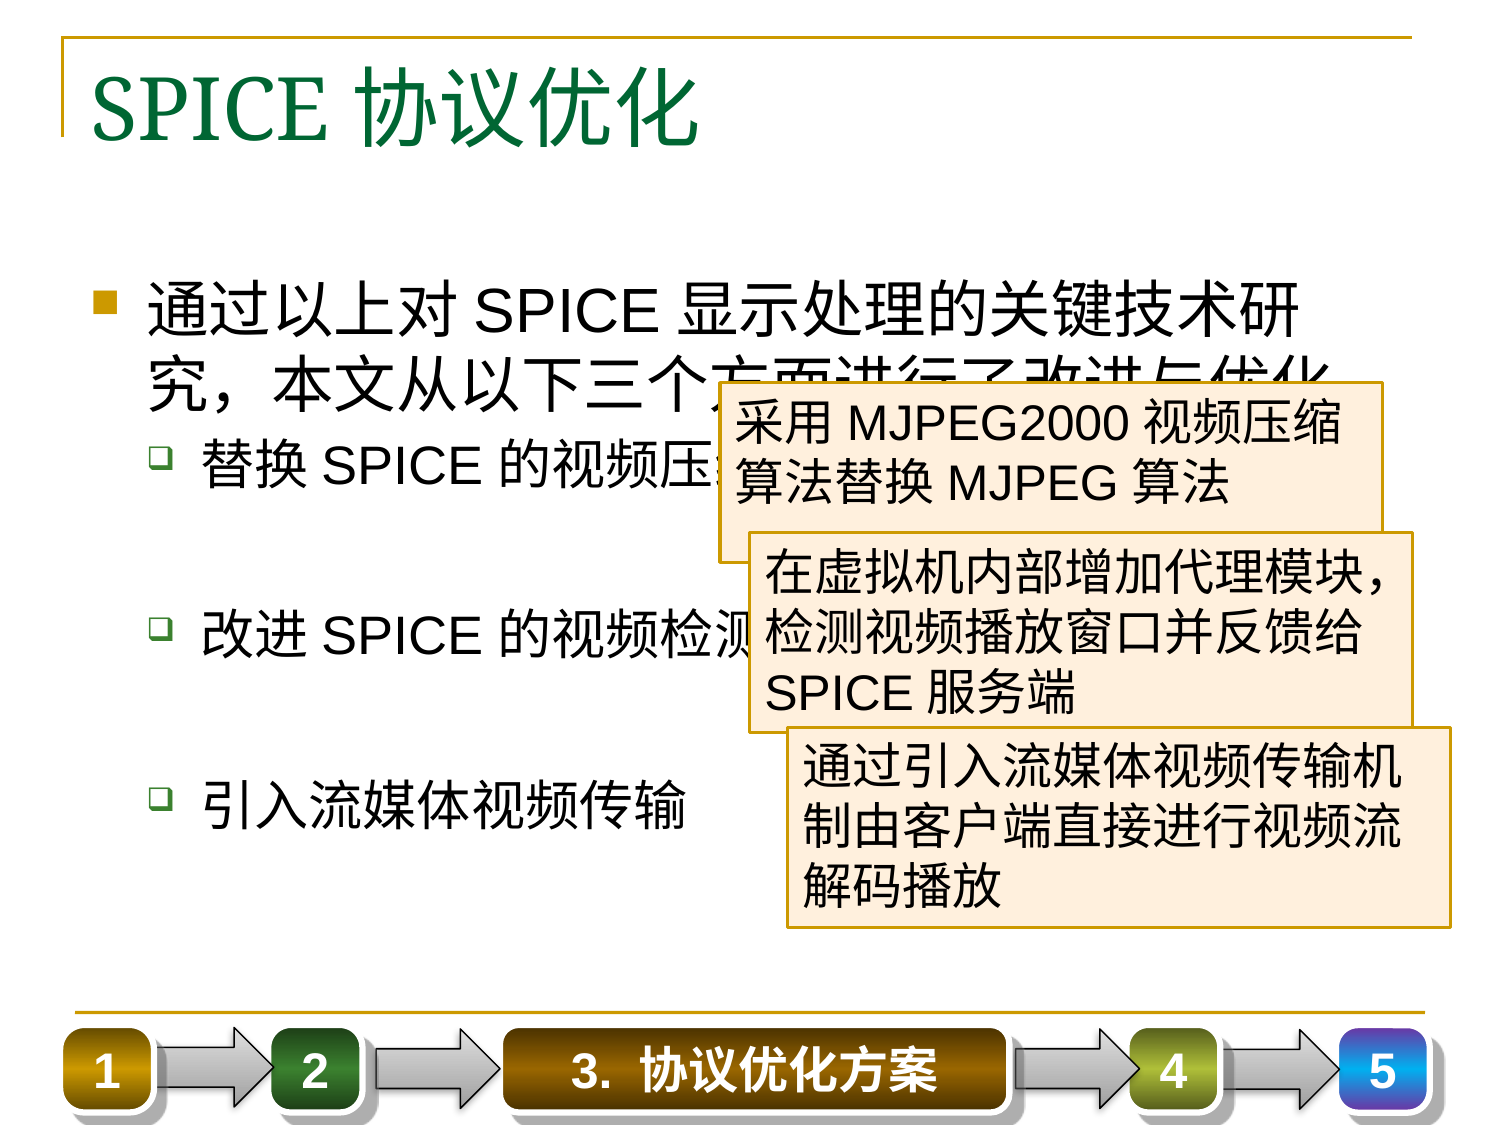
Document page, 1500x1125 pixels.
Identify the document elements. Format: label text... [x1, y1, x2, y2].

text_box 2 [268, 1024, 363, 1113]
text_box 在虚拟机内部增加代理模块，检测视频播放窗口并反馈给SPICE服务端 [749, 532, 1413, 733]
title SPICE协议优化 [75, 45, 1425, 233]
text_box 通过引入流媒体视频传输机制由客户端直接进行视频流解码播放 [787, 727, 1451, 928]
text_box 1 [60, 1024, 155, 1113]
text_box 3. 协议优化方案 [499, 1024, 1010, 1113]
text_box 4 [1126, 1024, 1221, 1113]
text_box [1231, 1028, 1341, 1110]
text_box [1022, 1028, 1141, 1110]
text_box [375, 1028, 501, 1110]
text_box [161, 1026, 275, 1108]
text_box 采用MJPEG2000视频压缩算法替换MJPEG算法 [720, 382, 1383, 563]
text_box 5 [1335, 1025, 1430, 1113]
list 通过以上对SPICE显示处理的关键技术研究，本文从以下三个方面进行了改进与优化 替换SPICE的视频压缩算法 改进SPICE的视频检测机制 引入流媒体视频传输 [75, 262, 1425, 1006]
